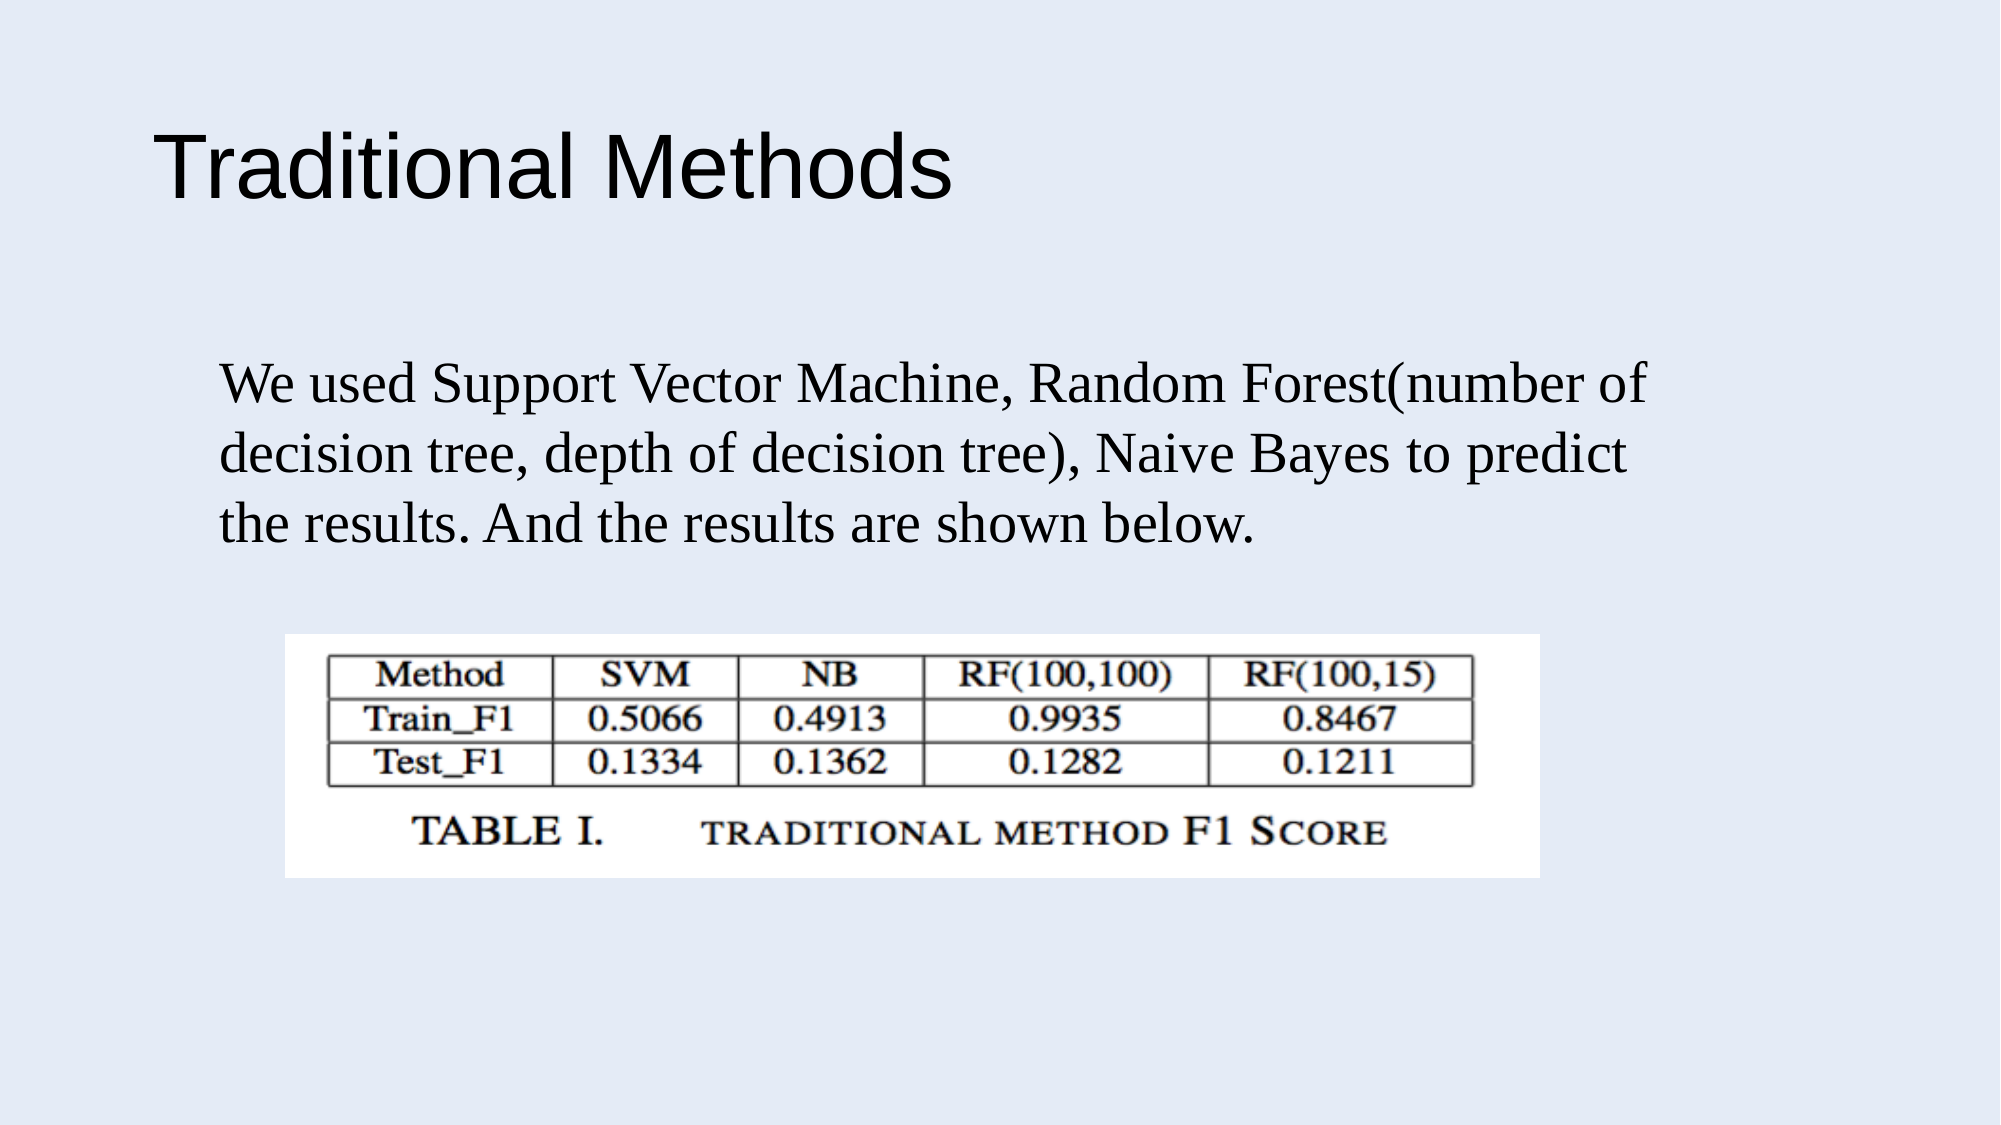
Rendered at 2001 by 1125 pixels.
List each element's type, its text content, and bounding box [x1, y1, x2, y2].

text_box We used Support Vector Machine, Random Forest(number of decision tree, depth of decision tree), Naive Bayes to predict the results. And the results are shown below. [204, 336, 1686, 564]
title Traditional Methods [137, 59, 1863, 278]
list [285, 634, 1540, 878]
